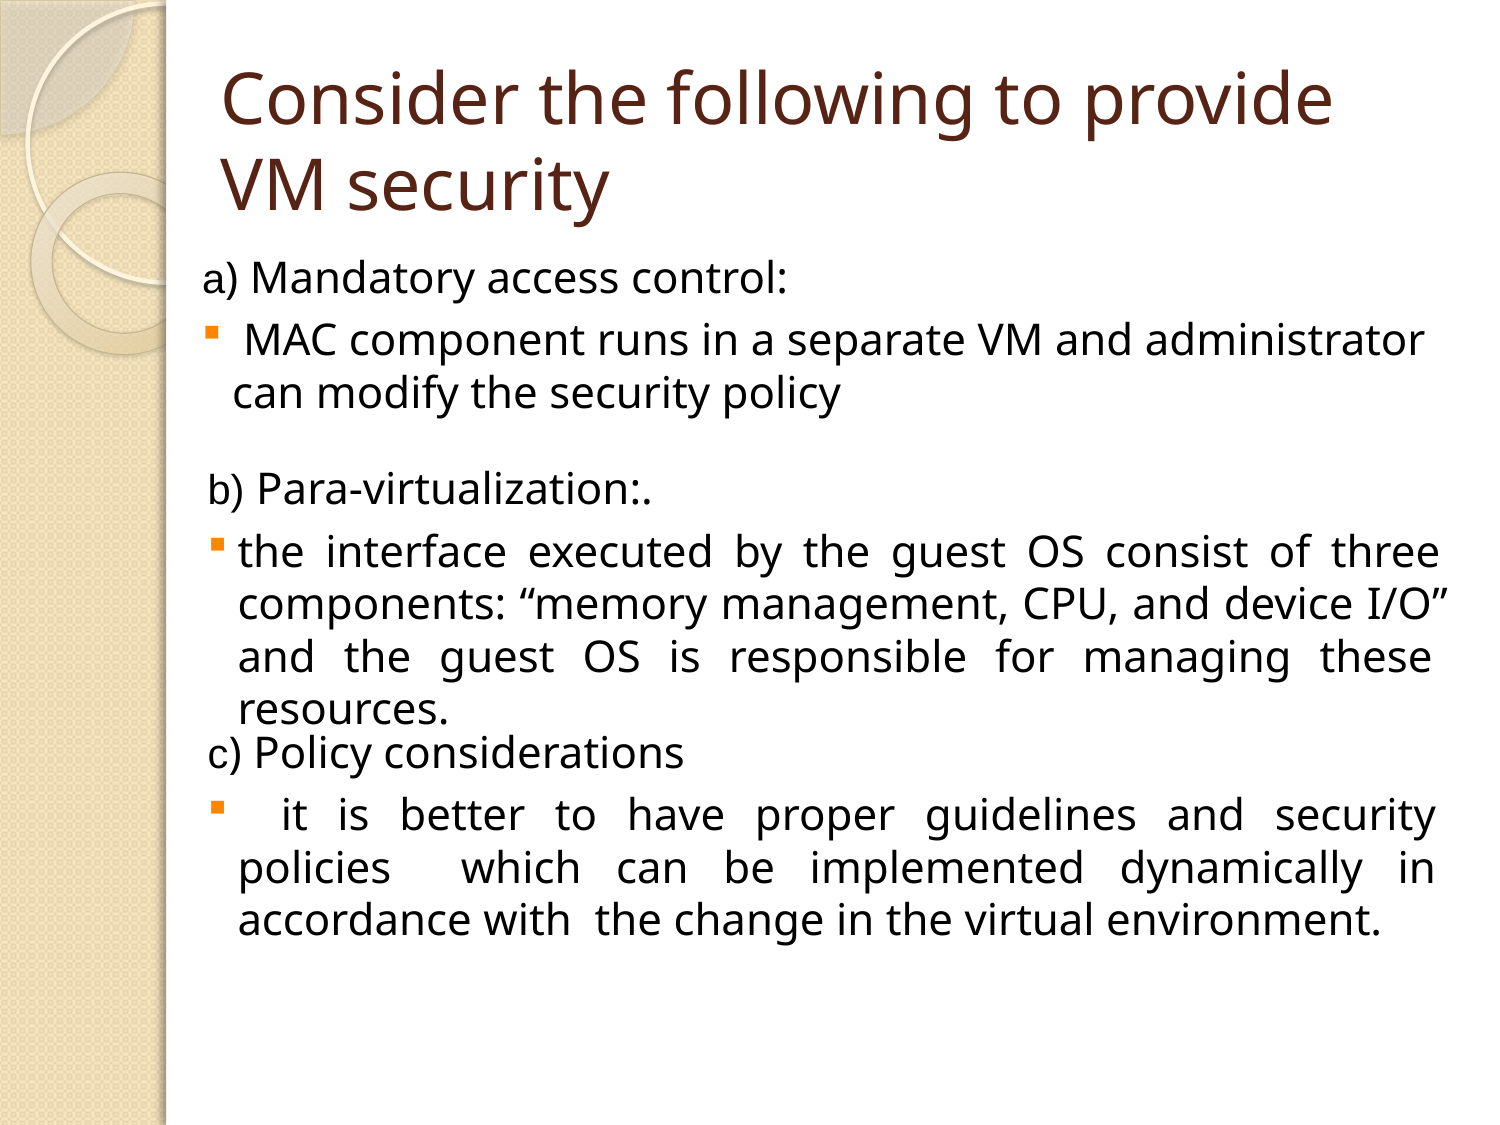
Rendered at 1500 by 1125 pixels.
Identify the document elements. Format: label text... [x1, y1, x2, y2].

text_box a) Mandatory access control: MAC component runs in a separate VM and administrator can modify the security policy [199, 237, 1475, 418]
text_box b) Para-virtualization:. the interface executed by the guest OS consist of three components: “memory management, CPU, and device I/O” and the guest OS is responsible for managing these resources. [205, 448, 1463, 734]
text_box c) Policy considerations it is better to have proper guidelines and security policies which can be implemented dynamically in accordance with the change in the virtual environment. [205, 712, 1438, 945]
title Consider the following to provide VM security [205, 45, 1466, 233]
